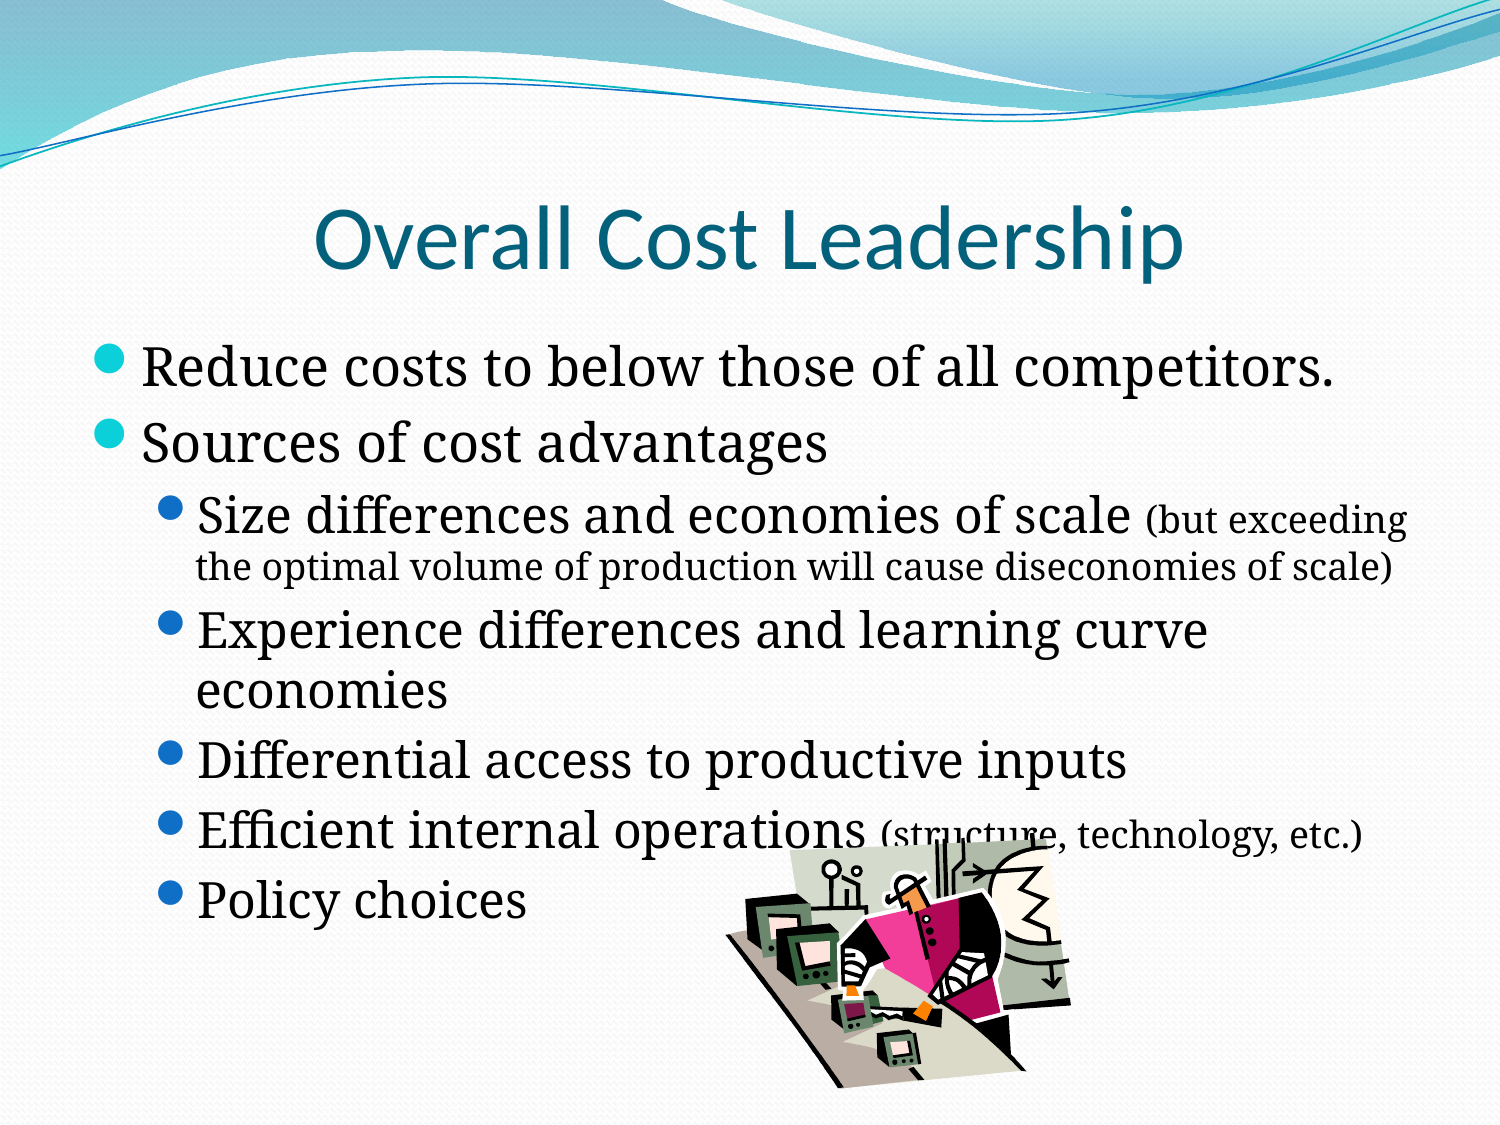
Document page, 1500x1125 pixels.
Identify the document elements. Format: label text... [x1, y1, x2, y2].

title Pitfalls of Combination Strategies [717, 832, 724, 951]
title Overall Cost Leadership [74, 99, 1426, 288]
list Reduce costs to below those of all competitors. Sources of cost advantages Size differences and economies of scale (but exceeding the optimal volume of production will cause diseconomies of scale) Experience differences and learning curve economies Differential access to productive inputs Efficient internal operations (structure, technology, etc.) Policy choices [74, 324, 1426, 951]
title Pitfalls of Combination Strategies [1076, 832, 1083, 951]
picture [724, 831, 1076, 1093]
